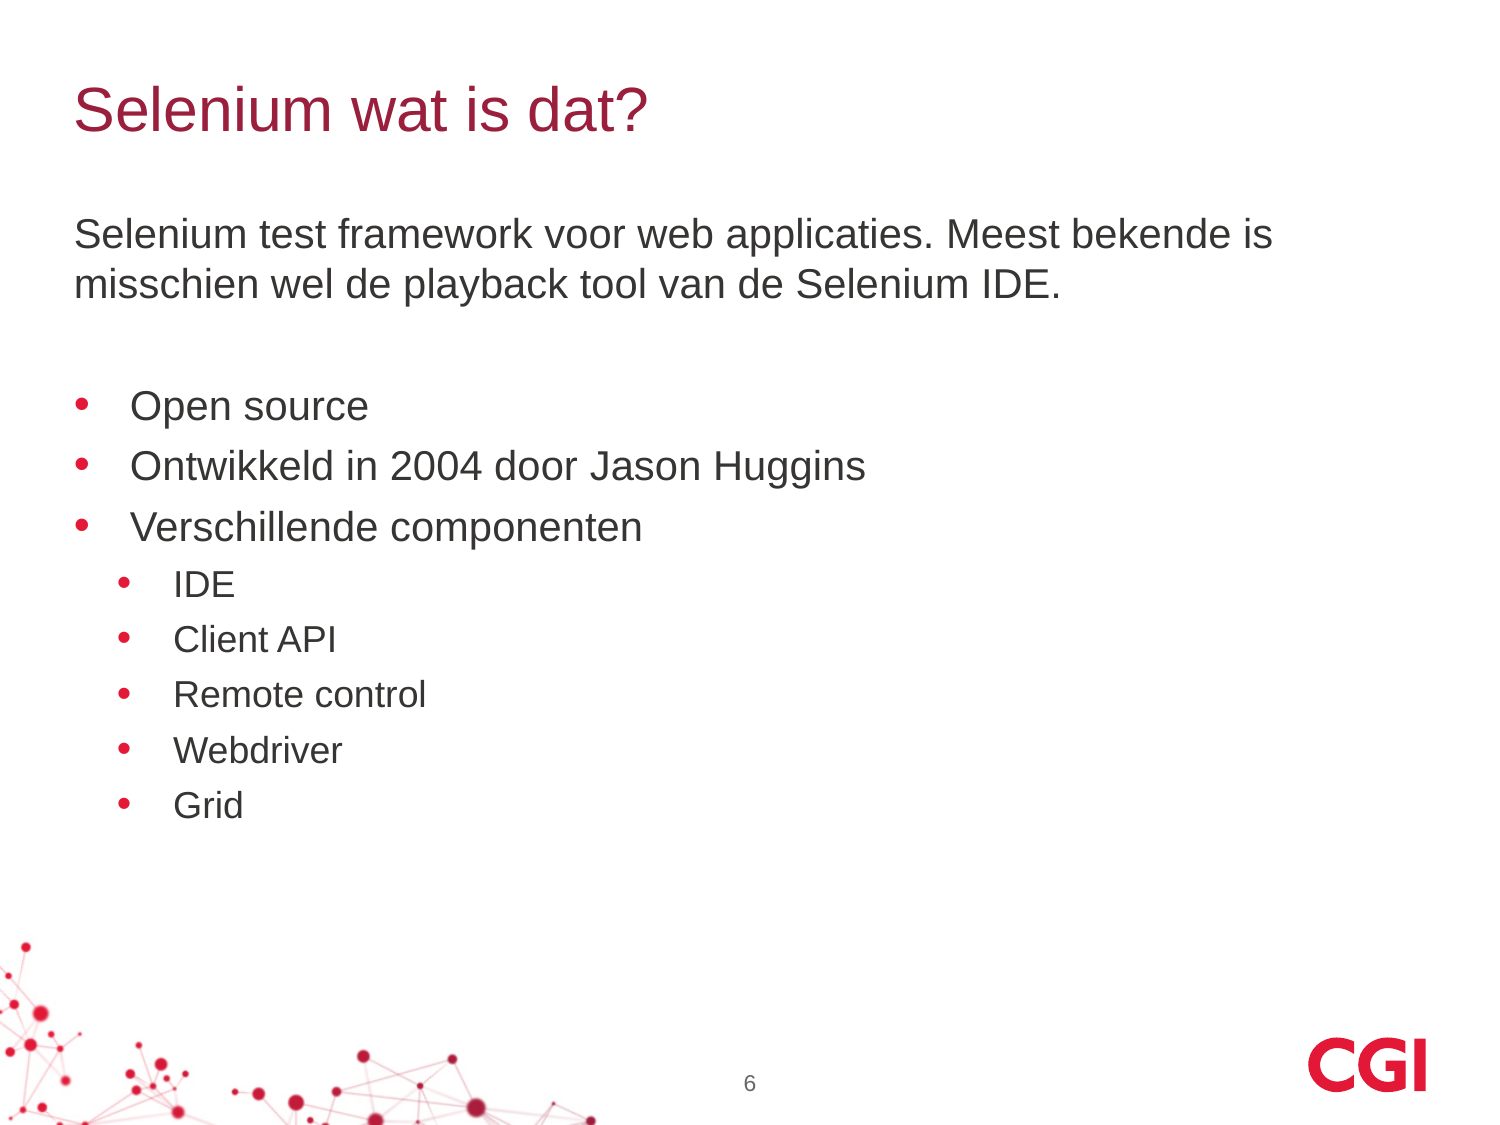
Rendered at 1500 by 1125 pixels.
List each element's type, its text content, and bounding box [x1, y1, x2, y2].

title Selenium wat is dat? [73, 30, 1425, 182]
slide_number 6 [686, 1068, 814, 1109]
list Selenium test framework voor web applicaties. Meest bekende is misschien wel de playback tool van de Selenium IDE. Open source Ontwikkeld in 2004 door Jason Huggins Verschillende componenten IDE Client API Remote control Webdriver Grid [73, 207, 1428, 1010]
picture [0, 906, 1500, 1125]
